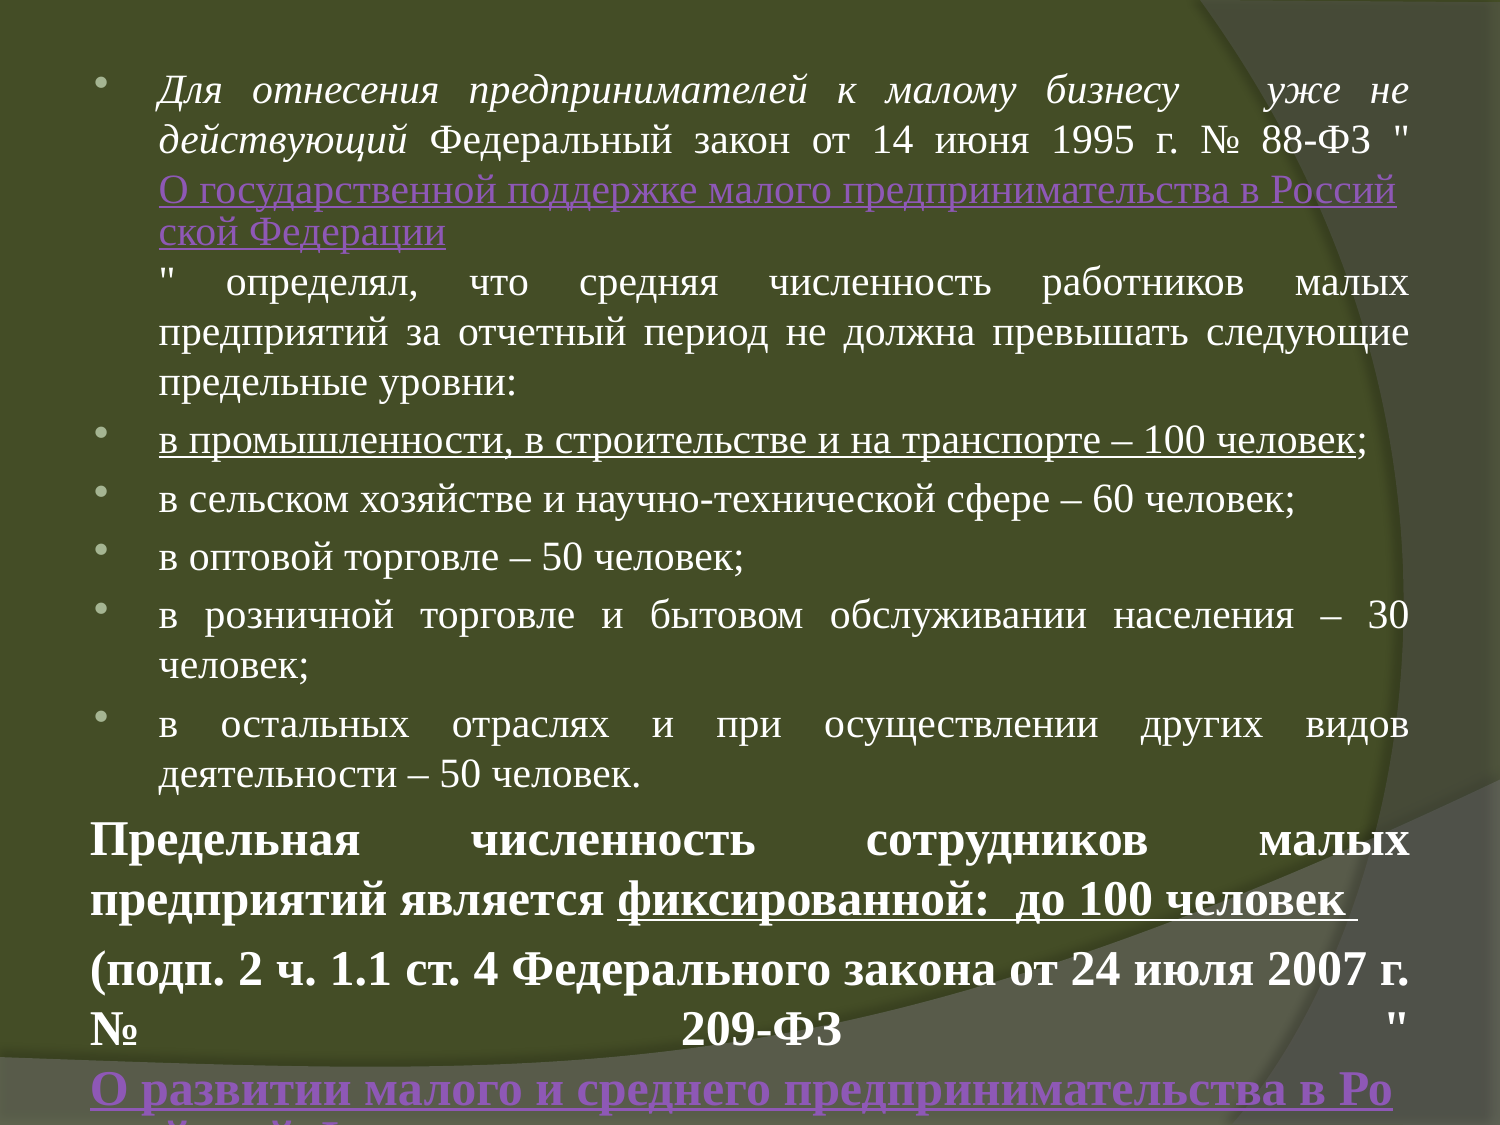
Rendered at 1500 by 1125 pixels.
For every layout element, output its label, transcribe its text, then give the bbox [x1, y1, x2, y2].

list Для отнесения предпринимателей к малому бизнесу уже не действующий Федеральный закон от 14 июня 1995 г. № 88-ФЗ "О государственной поддержке малого предпринимательства в Российской Федерации" определял, что средняя численность работников малых предприятий за отчетный период не должна превышать следующие предельные уровни: в промышленности, в строительстве и на транспорте – 100 человек; в сельском хозяйстве и научно-технической сфере – 60 человек; в оптовой торговле – 50 человек; в розничной торговле и бытовом обслуживании населения – 30 человек; в остальных отраслях и при осуществлении других видов деятельности – 50 человек. Предельная численность сотрудников малых предприятий является фиксированной: до 100 человек (подп. 2 ч. 1.1 ст. 4 Федерального закона от 24 июля 2007 г. № 209-ФЗ "О развитии малого и среднего предпринимательства в Российской Федерации"). [75, 54, 1425, 1083]
